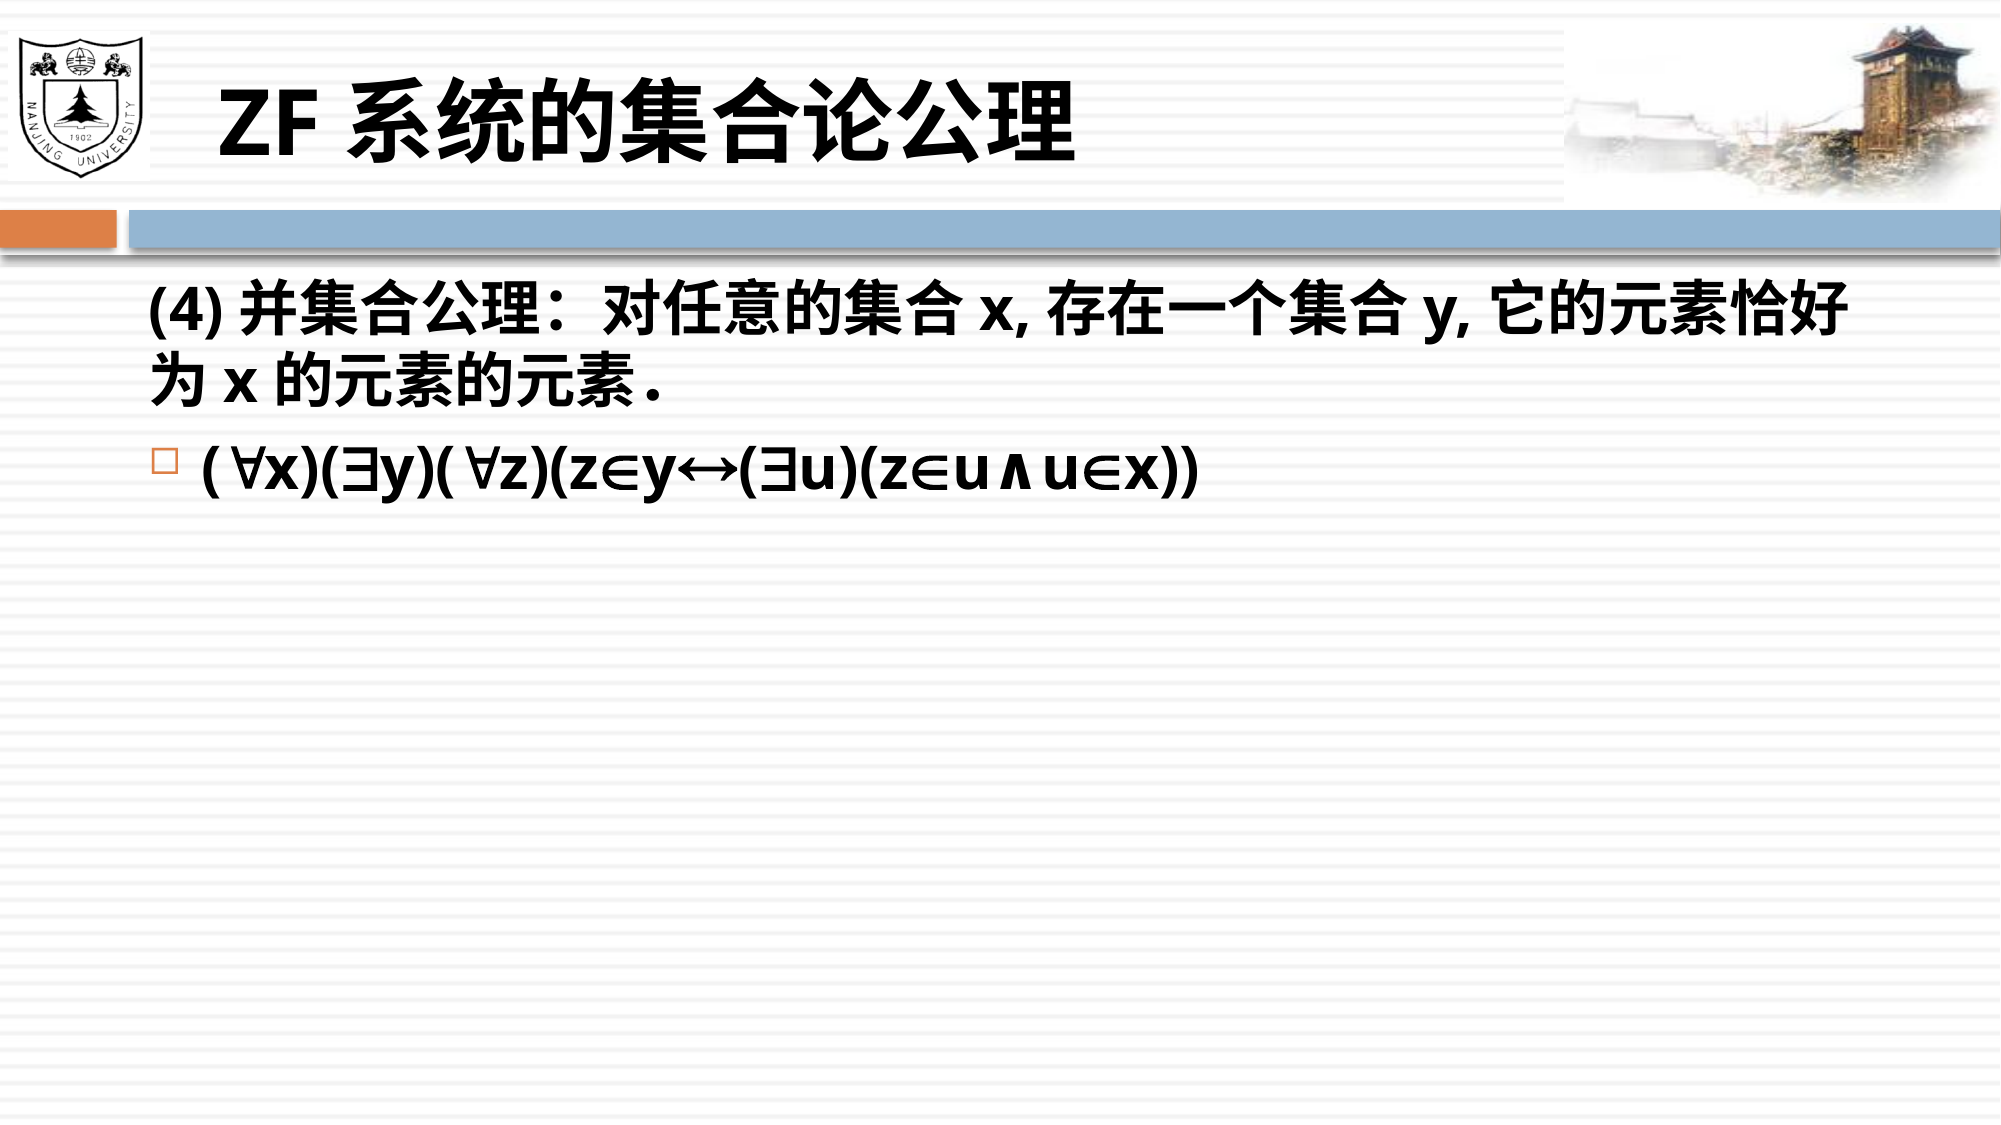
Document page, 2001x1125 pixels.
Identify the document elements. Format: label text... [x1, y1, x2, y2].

list (4)并集合公理：对任意的集合x,存在一个集合y,它的元素恰好为x的元素的元素． (x)(y)(z)(zy(u)(zu∧ux)) [133, 262, 1918, 1000]
picture [0, 0, 2001, 1125]
title ZF系统的集合论公理 [203, 37, 1804, 200]
